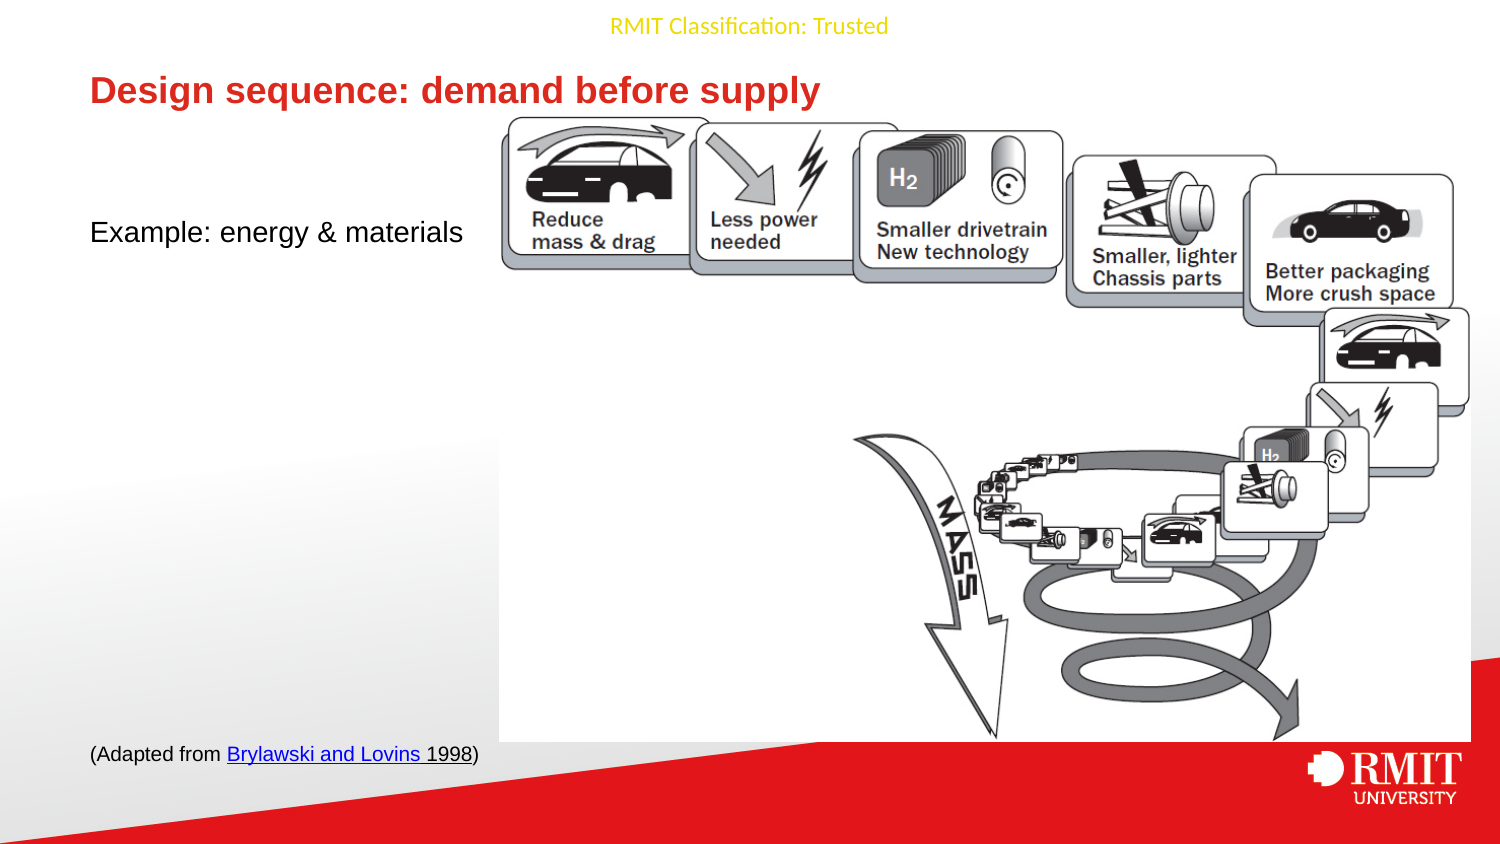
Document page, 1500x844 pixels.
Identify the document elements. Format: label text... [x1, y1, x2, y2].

list Example: energy & materials (Adapted from Brylawski and Lovins 1998) [75, 201, 494, 693]
title Design sequence: demand before supply [75, 54, 1425, 175]
picture [0, 0, 1500, 844]
